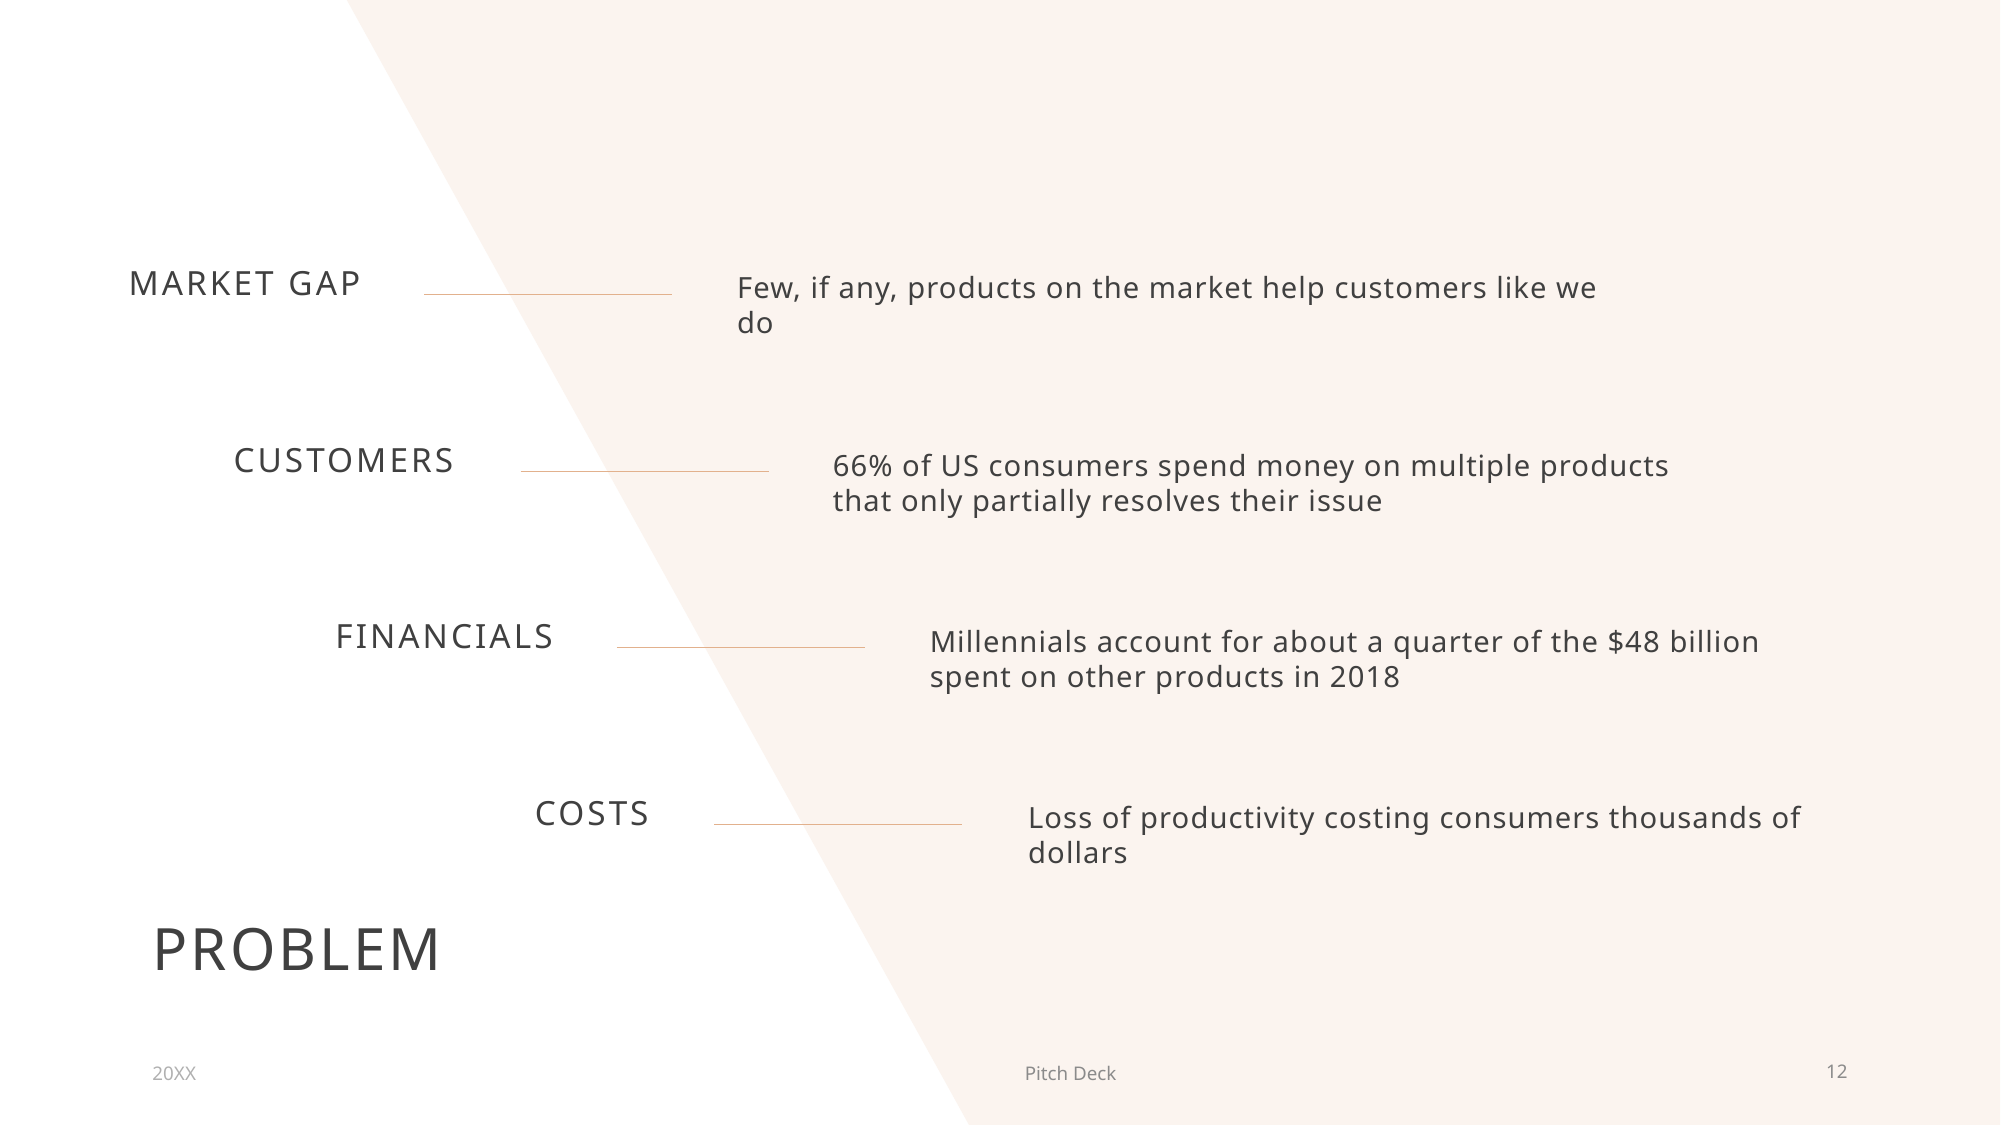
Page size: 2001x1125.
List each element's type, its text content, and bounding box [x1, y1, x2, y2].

list Millennials account for about a quarter of the $48 billion spent on other products in 2018 [914, 616, 1824, 782]
slide_number 20XX [137, 1042, 588, 1103]
title PROBLEM [137, 903, 808, 1000]
list CUSTOMERS [117, 419, 469, 504]
list FINANCIALS [216, 596, 568, 681]
list Loss of productivity costing consumers thousands of dollars [1013, 791, 1922, 958]
list COSTS [312, 772, 664, 858]
list 66% of US consumers spend money on multiple products that only partially resolves their issue [817, 440, 1727, 606]
footer Pitch Deck [1009, 1042, 1307, 1103]
list MARKET GAP [24, 242, 376, 328]
slide_number 12 [1773, 1042, 1863, 1103]
list Few, if any, products on the market help customers like we do [722, 261, 1631, 428]
